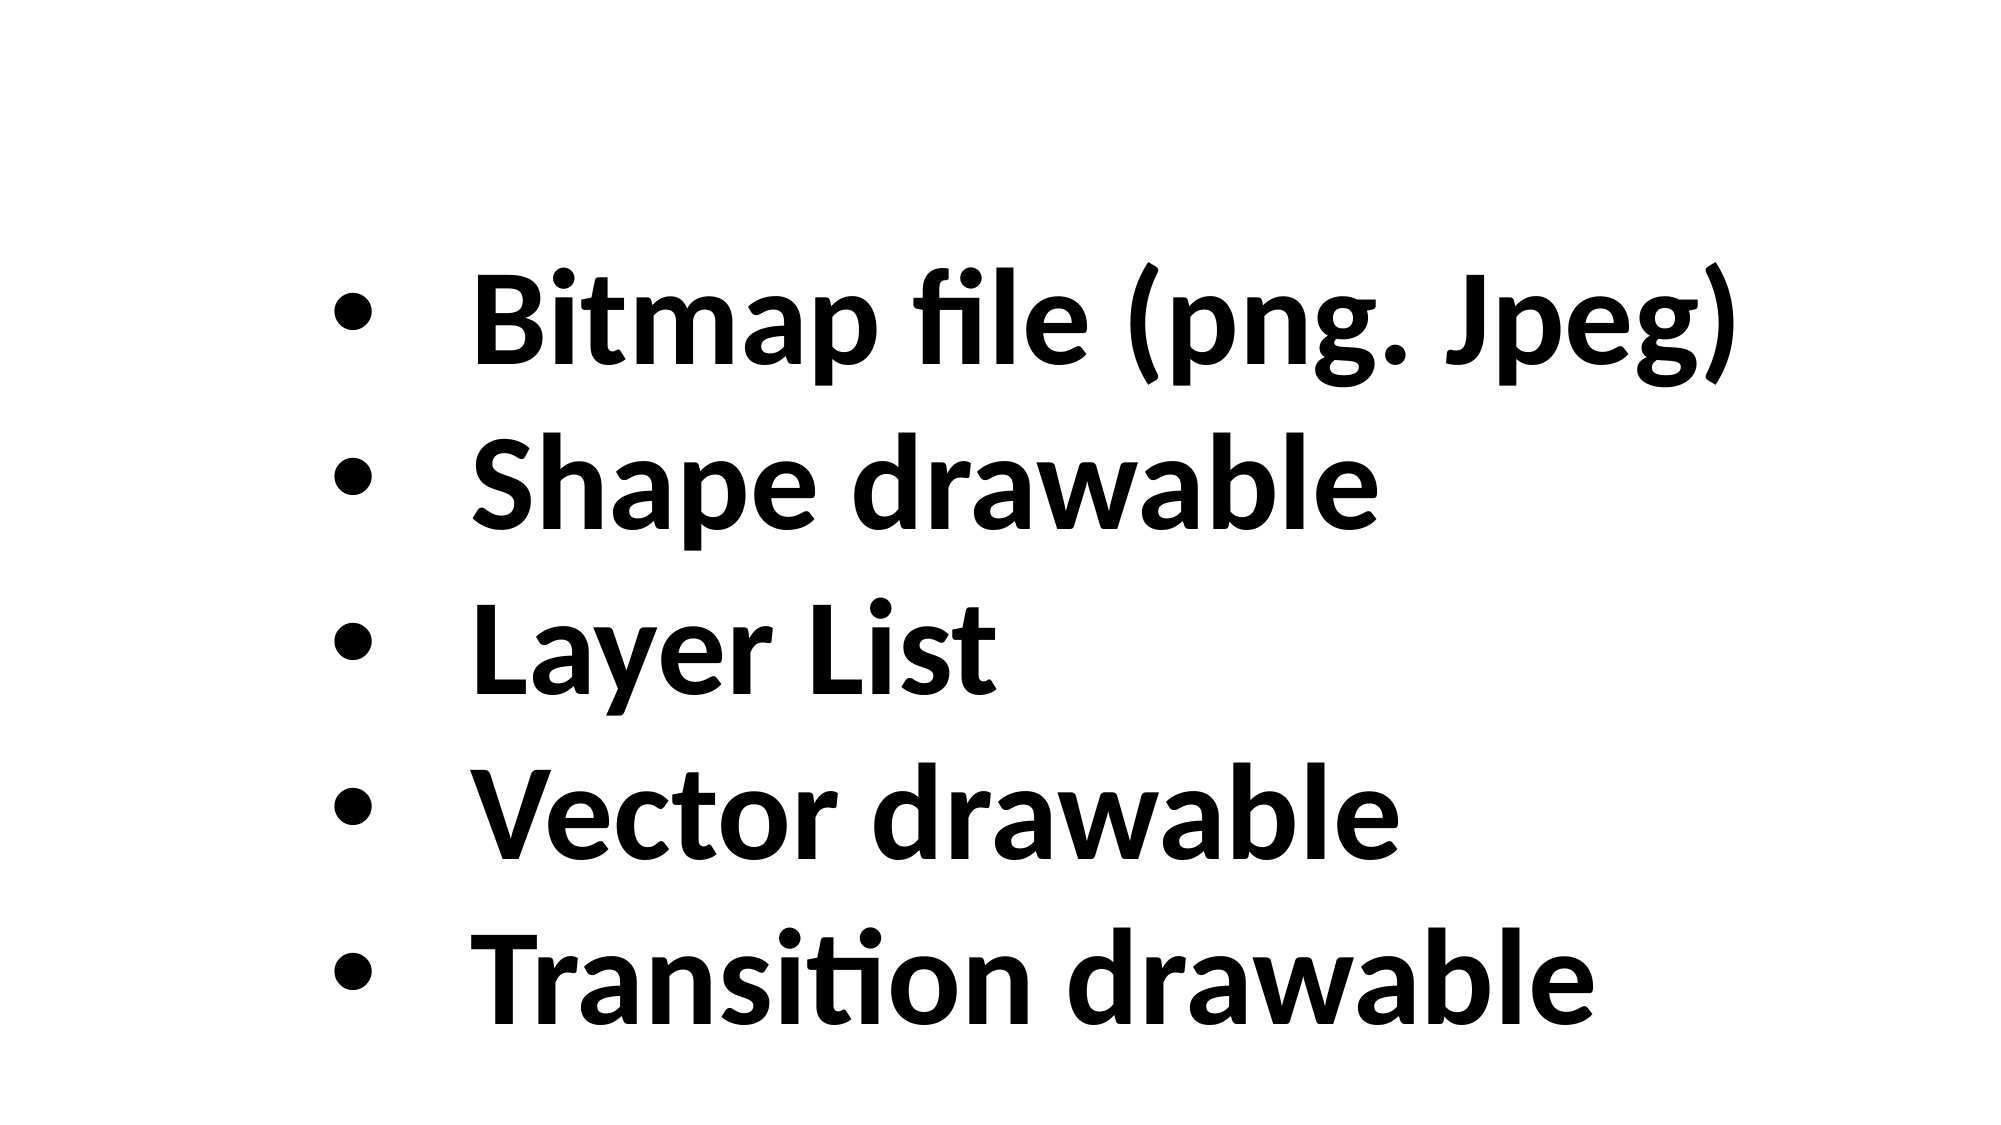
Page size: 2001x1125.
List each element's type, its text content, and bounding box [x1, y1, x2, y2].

text_box Bitmap file (png. Jpeg) Shape drawable Layer List Vector drawable Transition drawable [314, 219, 1790, 1060]
